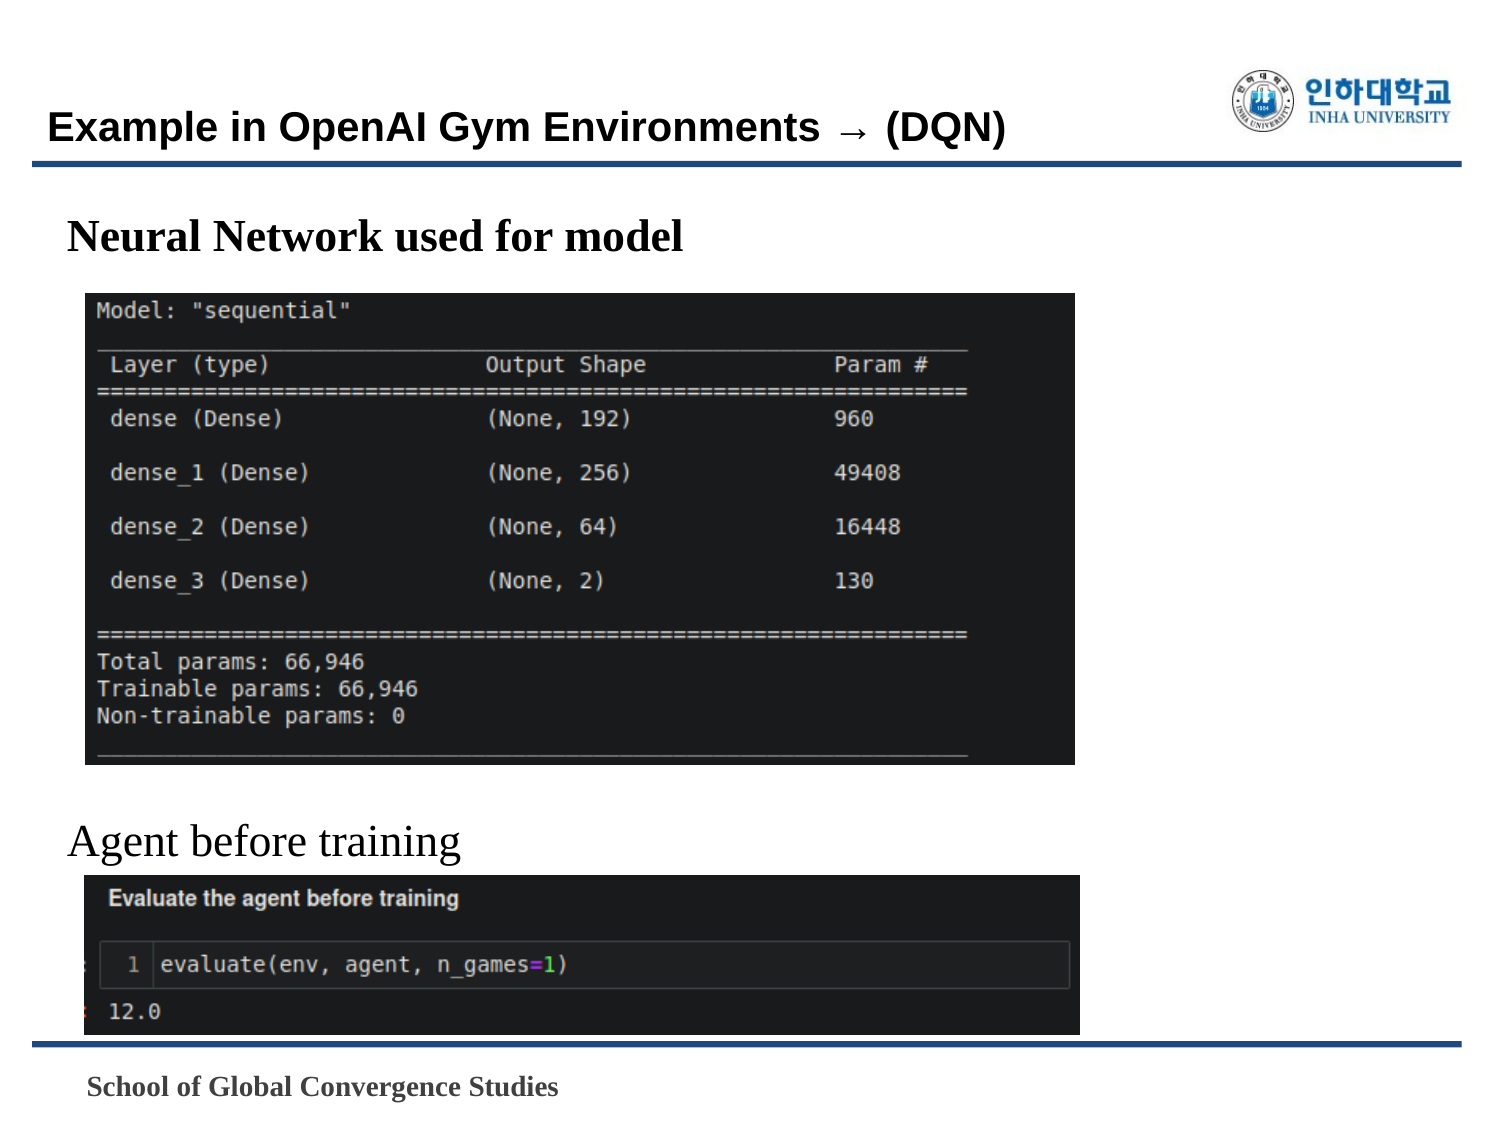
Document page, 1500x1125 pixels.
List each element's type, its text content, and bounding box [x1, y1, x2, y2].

text_box School of Global Convergence Studies [84, 1067, 562, 1110]
picture [84, 875, 1081, 1036]
picture [1226, 67, 1465, 135]
text_box Neural Network used for model Agent before training [52, 198, 900, 390]
text_box Example in OpenAI Gym Environments → (DQN) [47, 99, 1238, 151]
picture [85, 293, 1075, 766]
